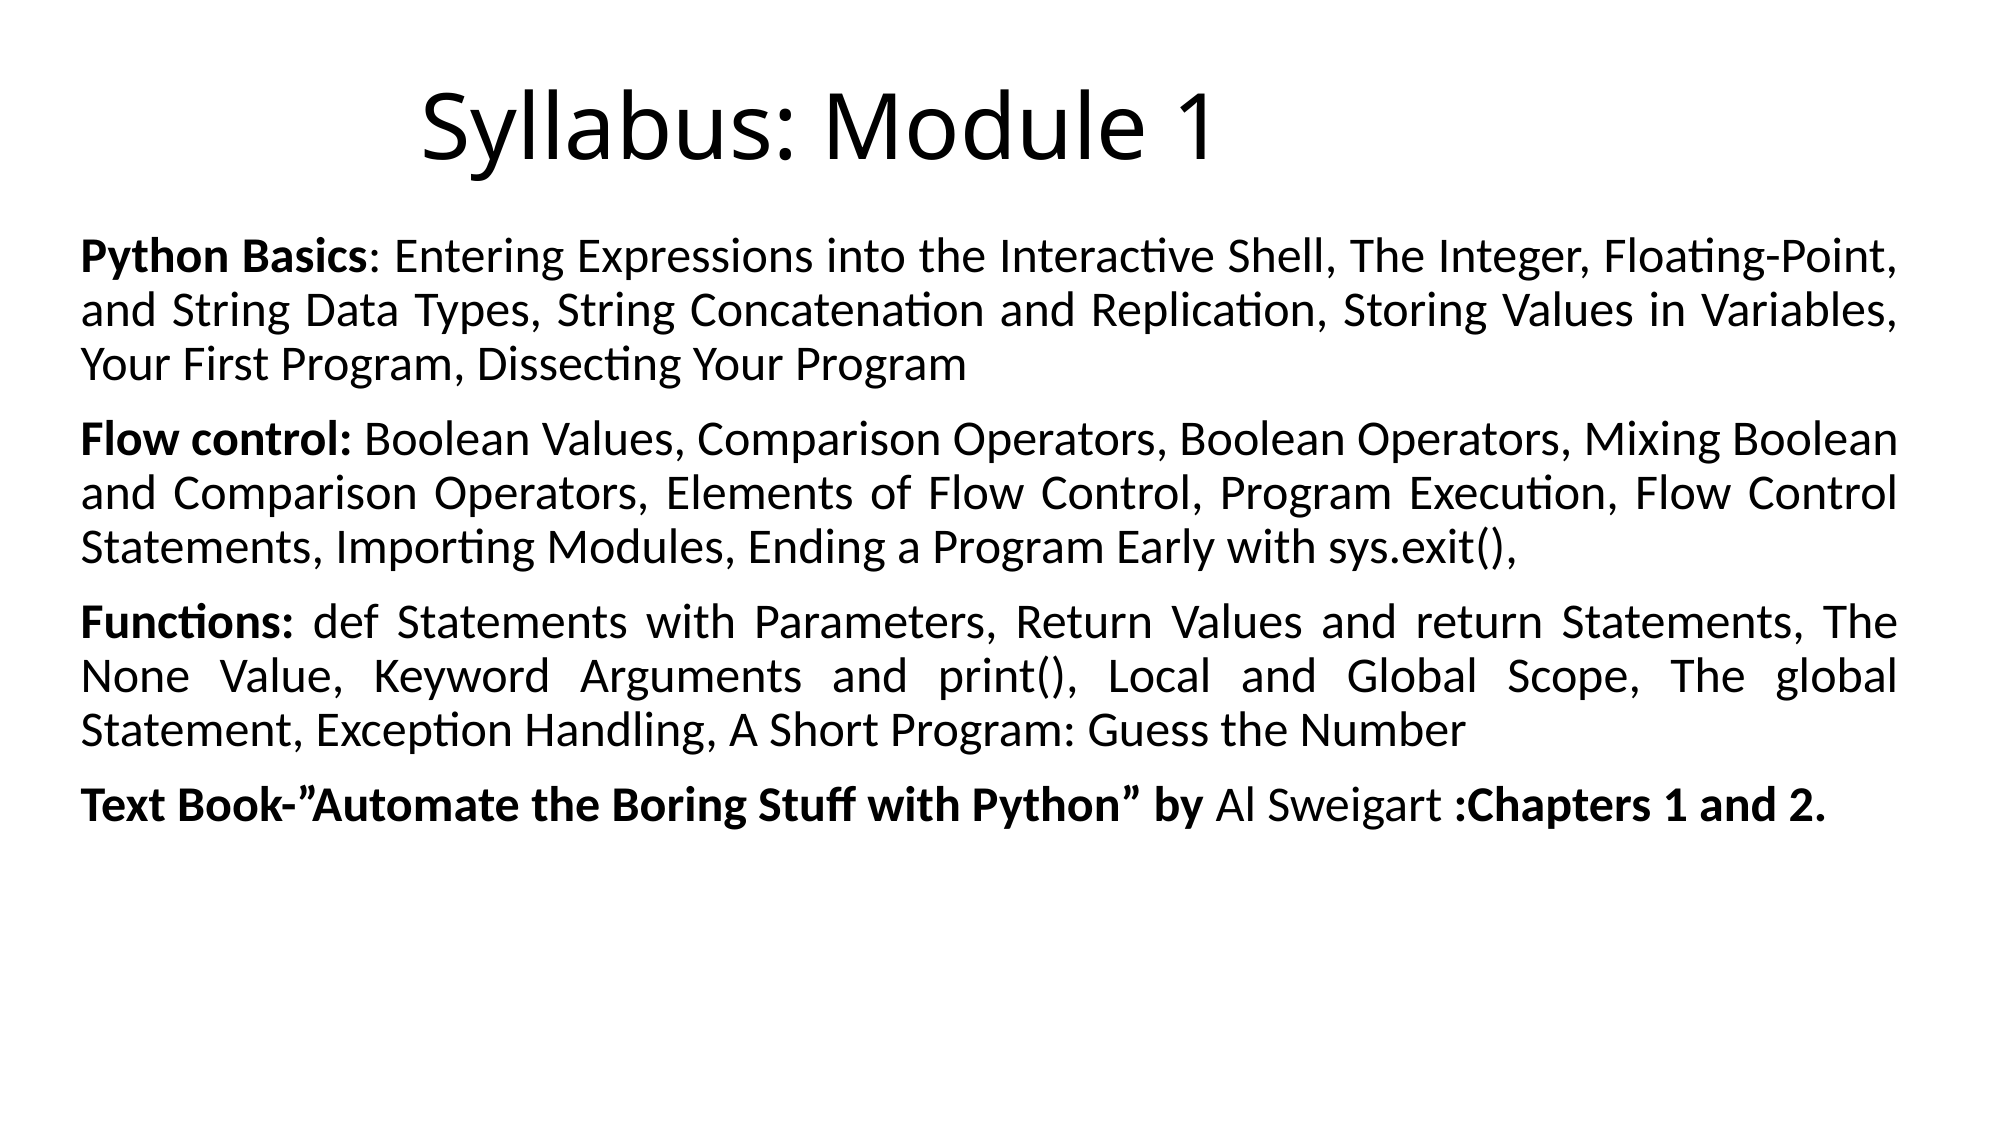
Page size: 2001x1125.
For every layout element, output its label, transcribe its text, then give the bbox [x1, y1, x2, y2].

list Python Basics: Entering Expressions into the Interactive Shell, The Integer, Floating-Point, and String Data Types, String Concatenation and Replication, Storing Values in Variables, Your First Program, Dissecting Your Program Flow control: Boolean Values, Comparison Operators, Boolean Operators, Mixing Boolean and Comparison Operators, Elements of Flow Control, Program Execution, Flow Control Statements, Importing Modules, Ending a Program Early with sys.exit(), Functions: def Statements with Parameters, Return Values and return Statements, The None Value, Keyword Arguments and print(), Local and Global Scope, The global Statement, Exception Handling, A Short Program: Guess the Number Text Book-”Automate the Boring Stuff with Python” by Al Sweigart :Chapters 1 and 2. [65, 222, 1915, 998]
title Syllabus: Module 1 [118, 21, 1529, 222]
